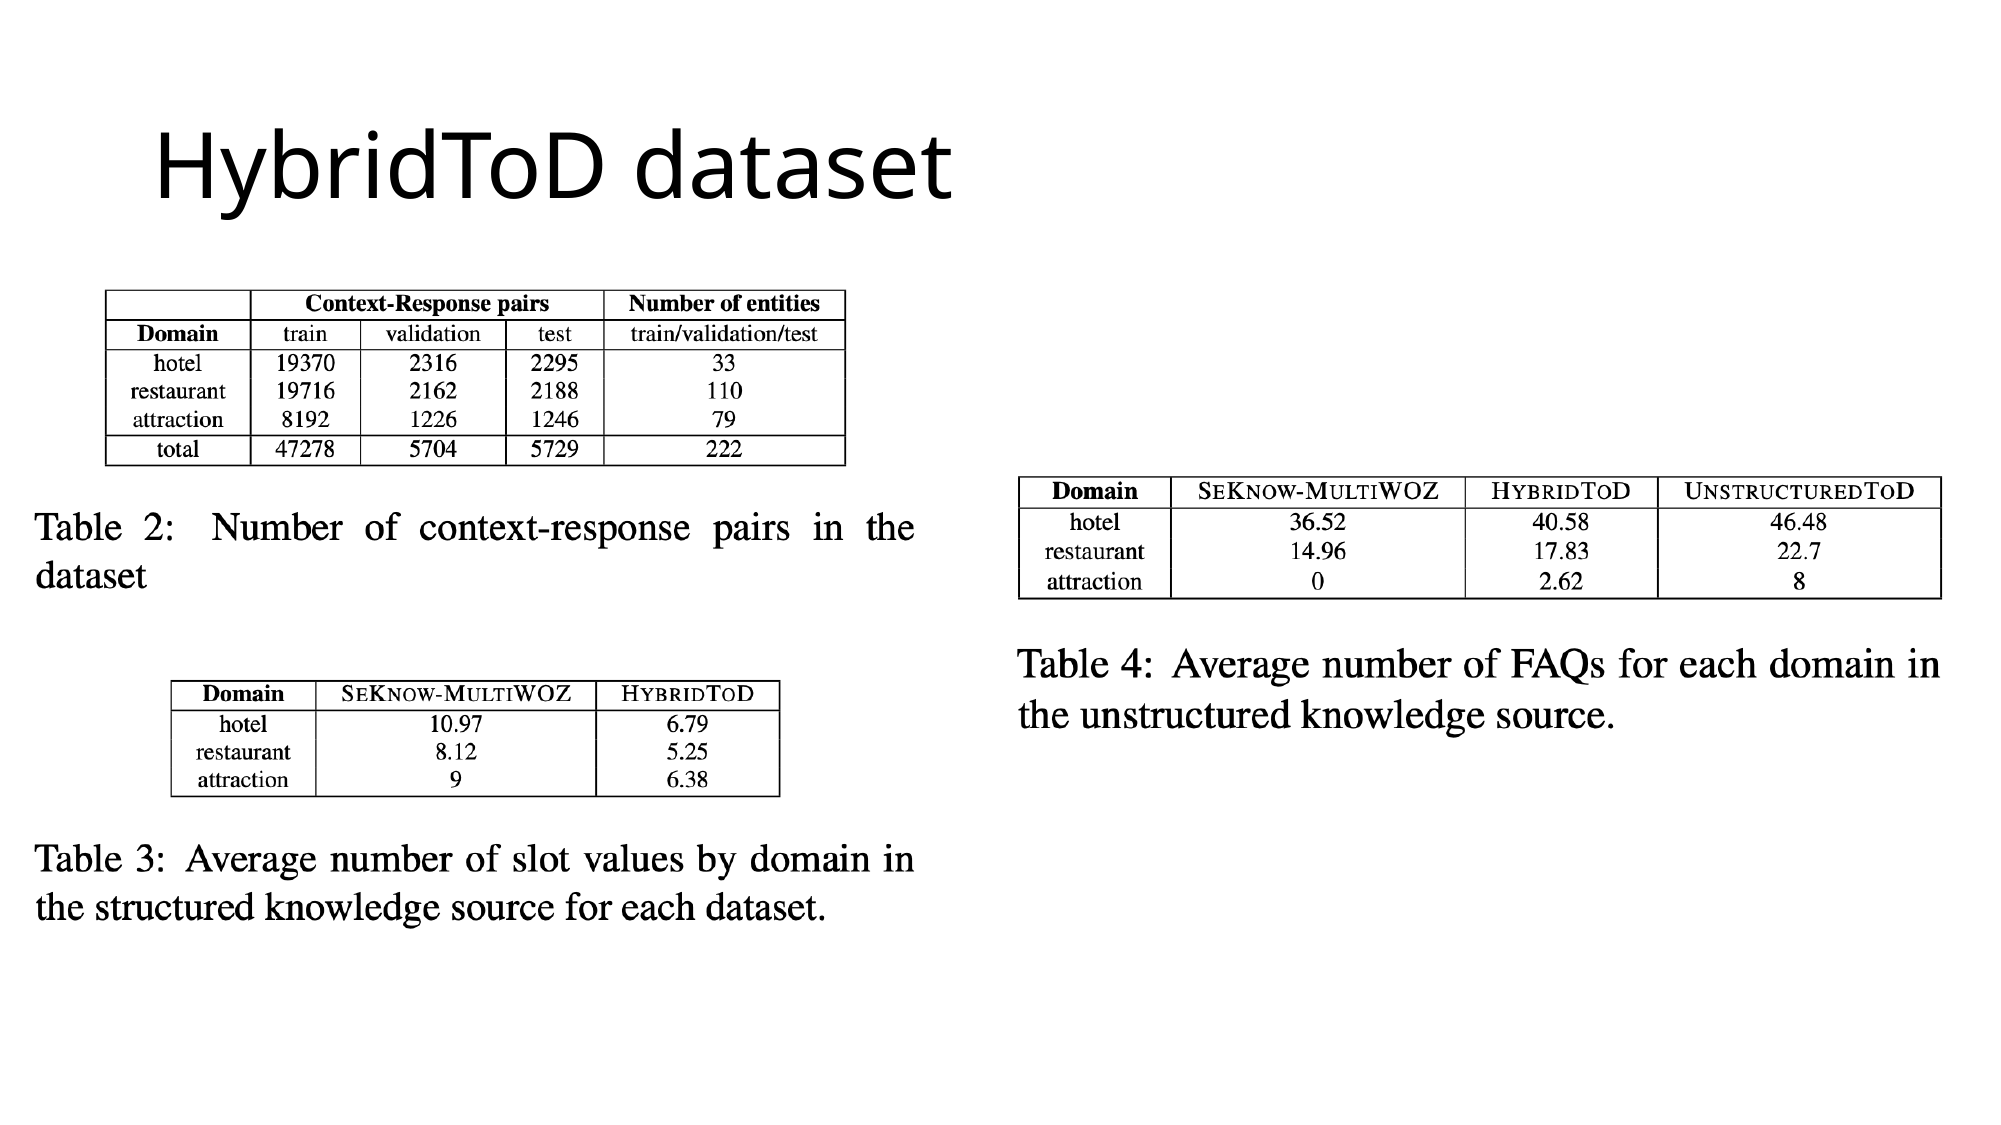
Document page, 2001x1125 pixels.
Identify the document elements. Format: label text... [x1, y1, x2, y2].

picture [19, 277, 927, 935]
picture [999, 459, 1957, 752]
title HybridToD dataset [137, 59, 1863, 278]
